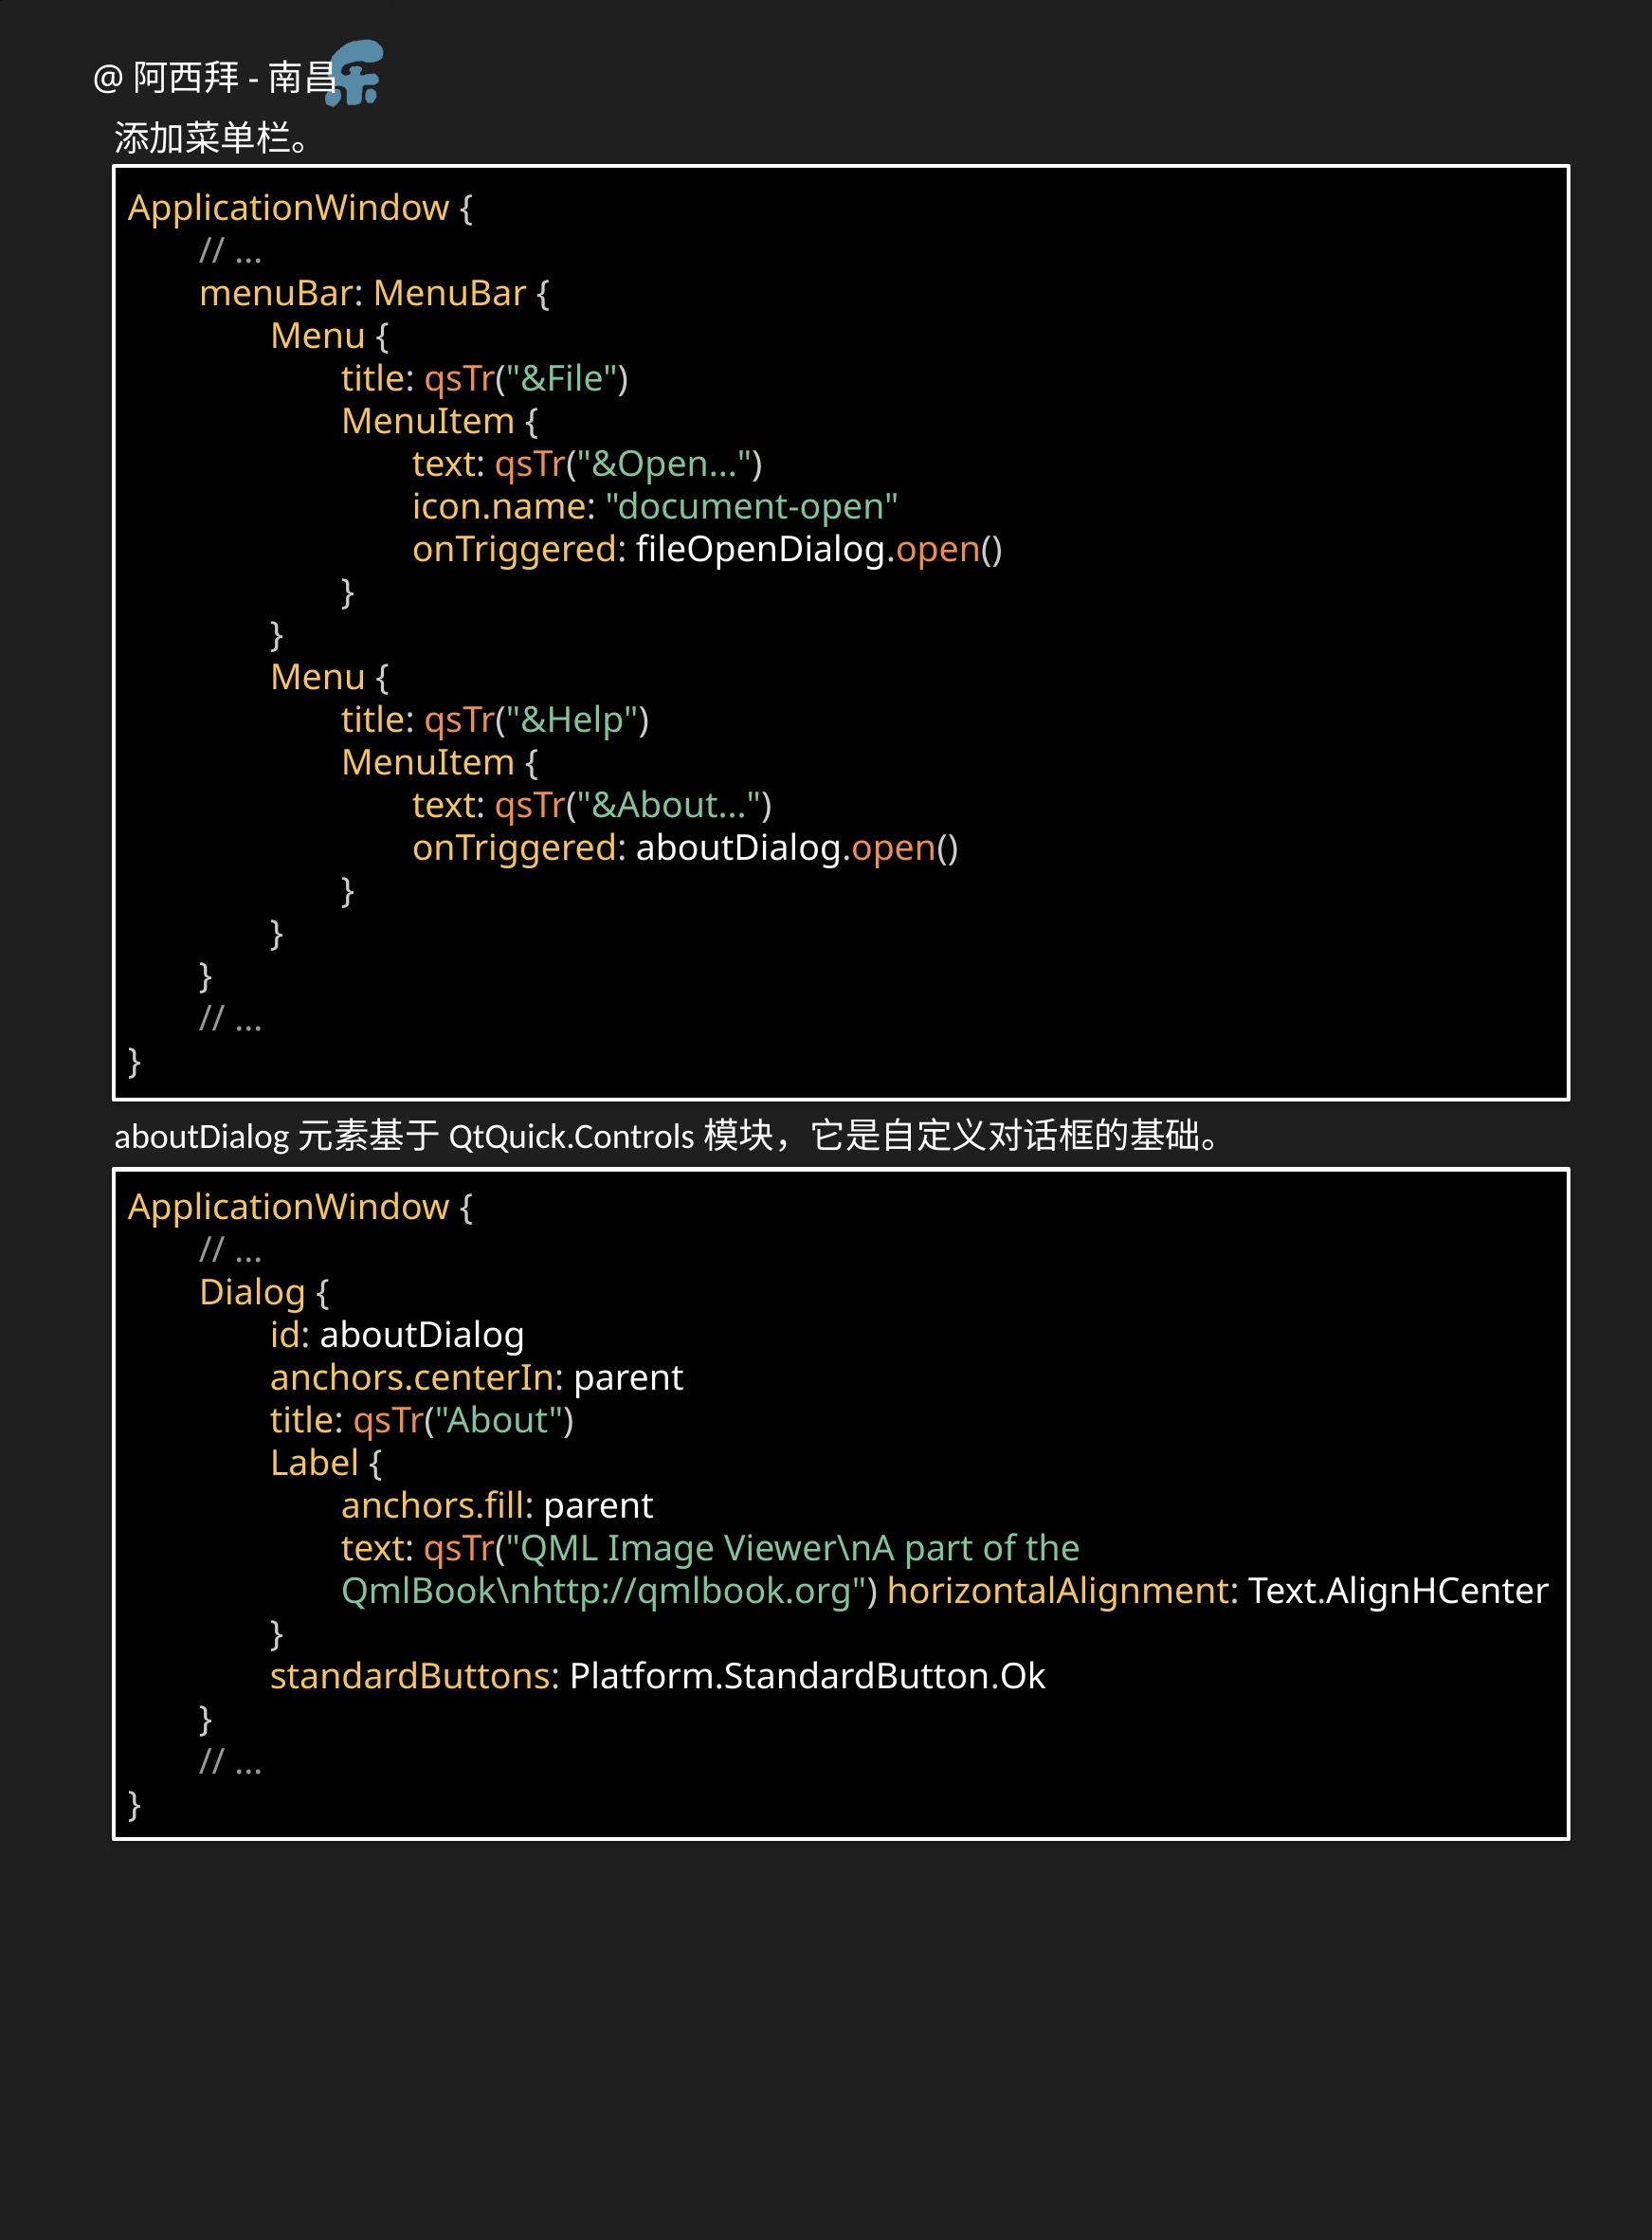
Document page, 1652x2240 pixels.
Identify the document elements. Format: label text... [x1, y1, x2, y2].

text_box 添加菜单栏。 [100, 108, 1552, 166]
text_box ApplicationWindow { // ... menuBar: MenuBar { Menu { title: qsTr("&File") MenuItem { text: qsTr("&Open...") icon.name: "document-open" onTriggered: fileOpenDialog.open() } } Menu { title: qsTr("&Help") MenuItem { text: qsTr("&About...") onTriggered: aboutDialog.open() } } } // ... } [112, 164, 1570, 1102]
text_box aboutDialog元素基于QtQuick.Controls模块，它是自定义对话框的基础。 [100, 1105, 1552, 1162]
picture [0, 0, 1652, 2240]
text_box ApplicationWindow { // ... Dialog { id: aboutDialog anchors.centerIn: parent title: qsTr("About") Label { anchors.fill: parent text: qsTr("QML Image Viewer\nA part of the QmlBook\nhttp://qmlbook.org") horizontalAlignment: Text.AlignHCenter } standardButtons: Platform.StandardButton.Ok } // ... } [112, 1167, 1570, 1841]
